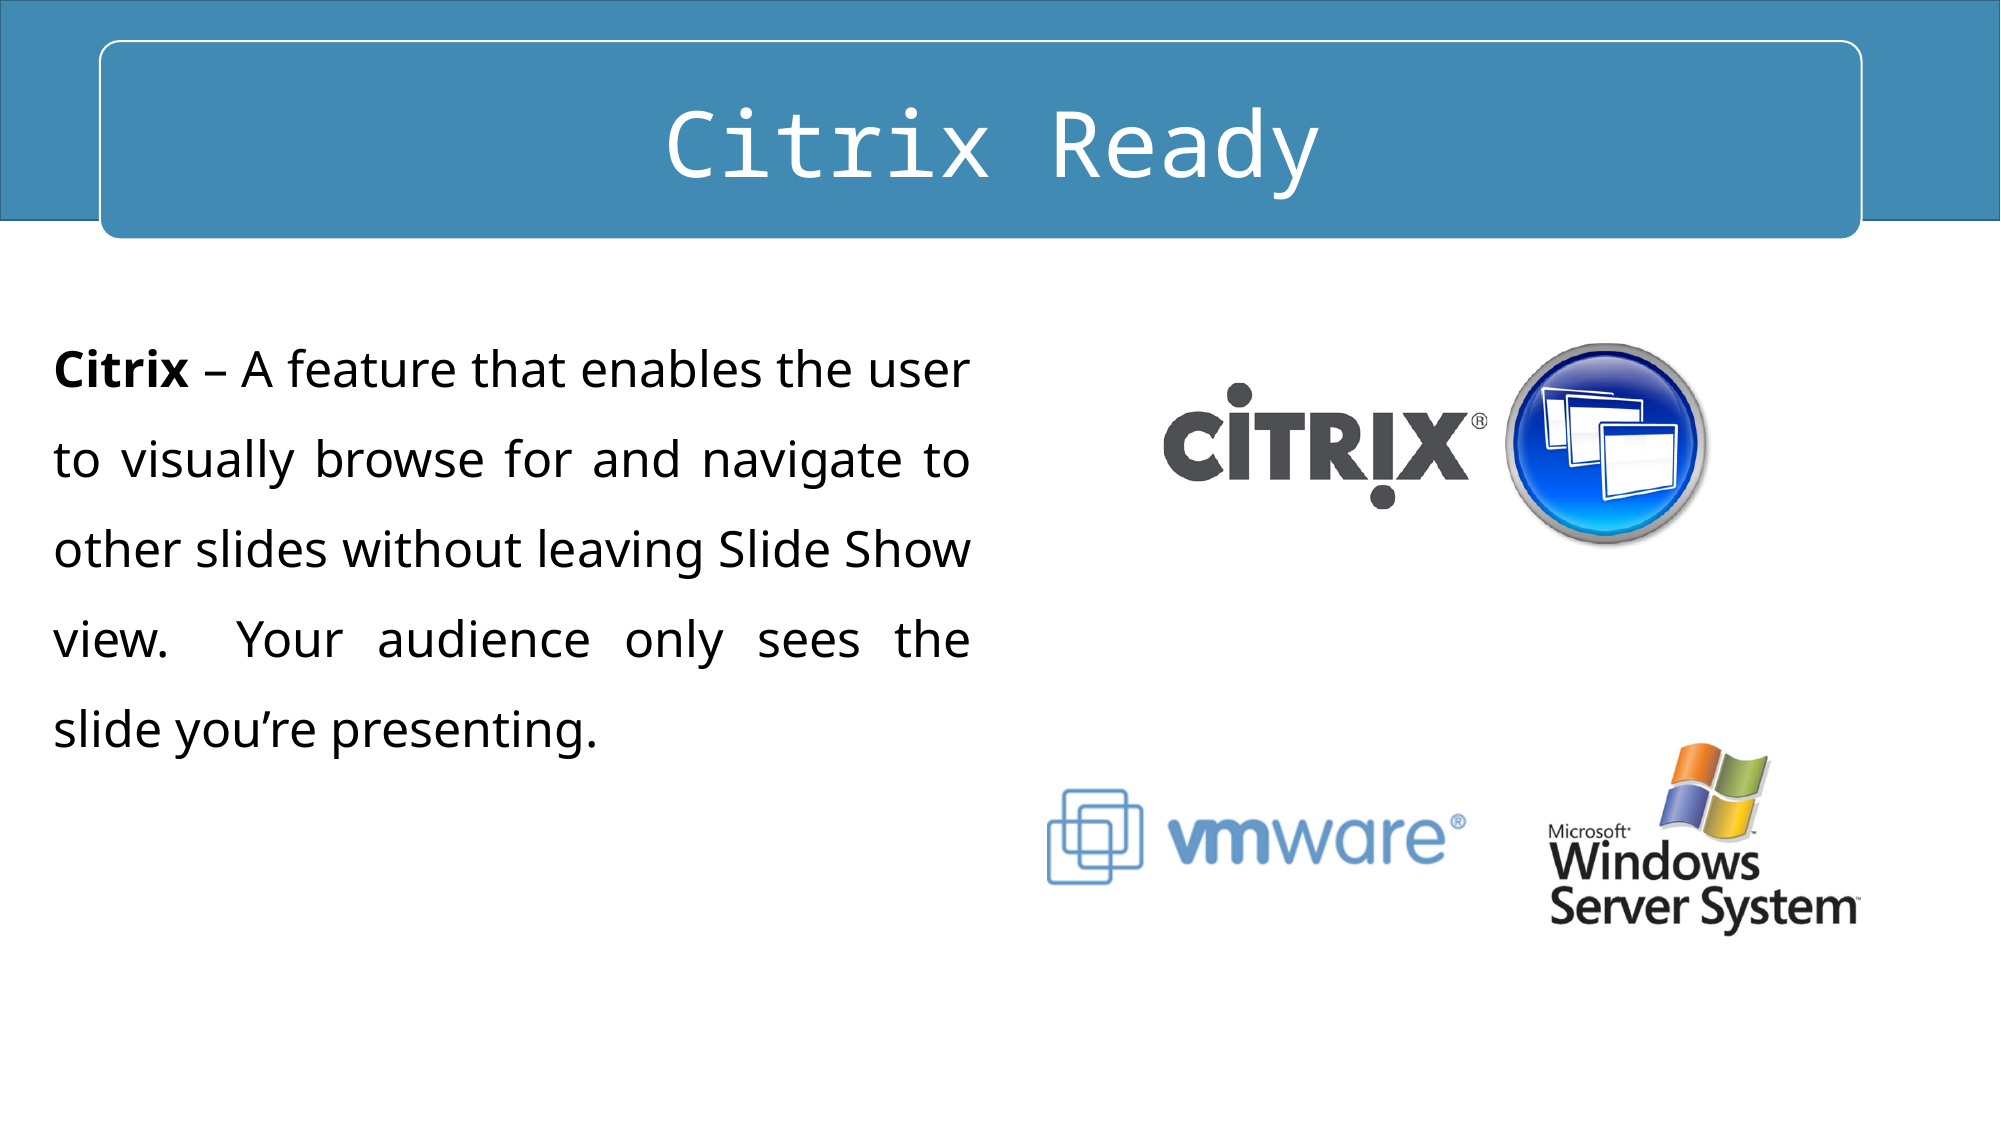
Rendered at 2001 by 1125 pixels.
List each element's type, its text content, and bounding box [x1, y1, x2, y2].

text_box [99, 41, 1869, 240]
picture [1527, 715, 1886, 952]
picture [1047, 720, 1468, 952]
picture [1163, 240, 1712, 688]
text_box [0, 0, 2000, 221]
list Citrix – A feature that enables the user to visually browse for and navigate to other slides without leaving Slide Show view. Your audience only sees the slide you’re presenting. [38, 299, 988, 1014]
